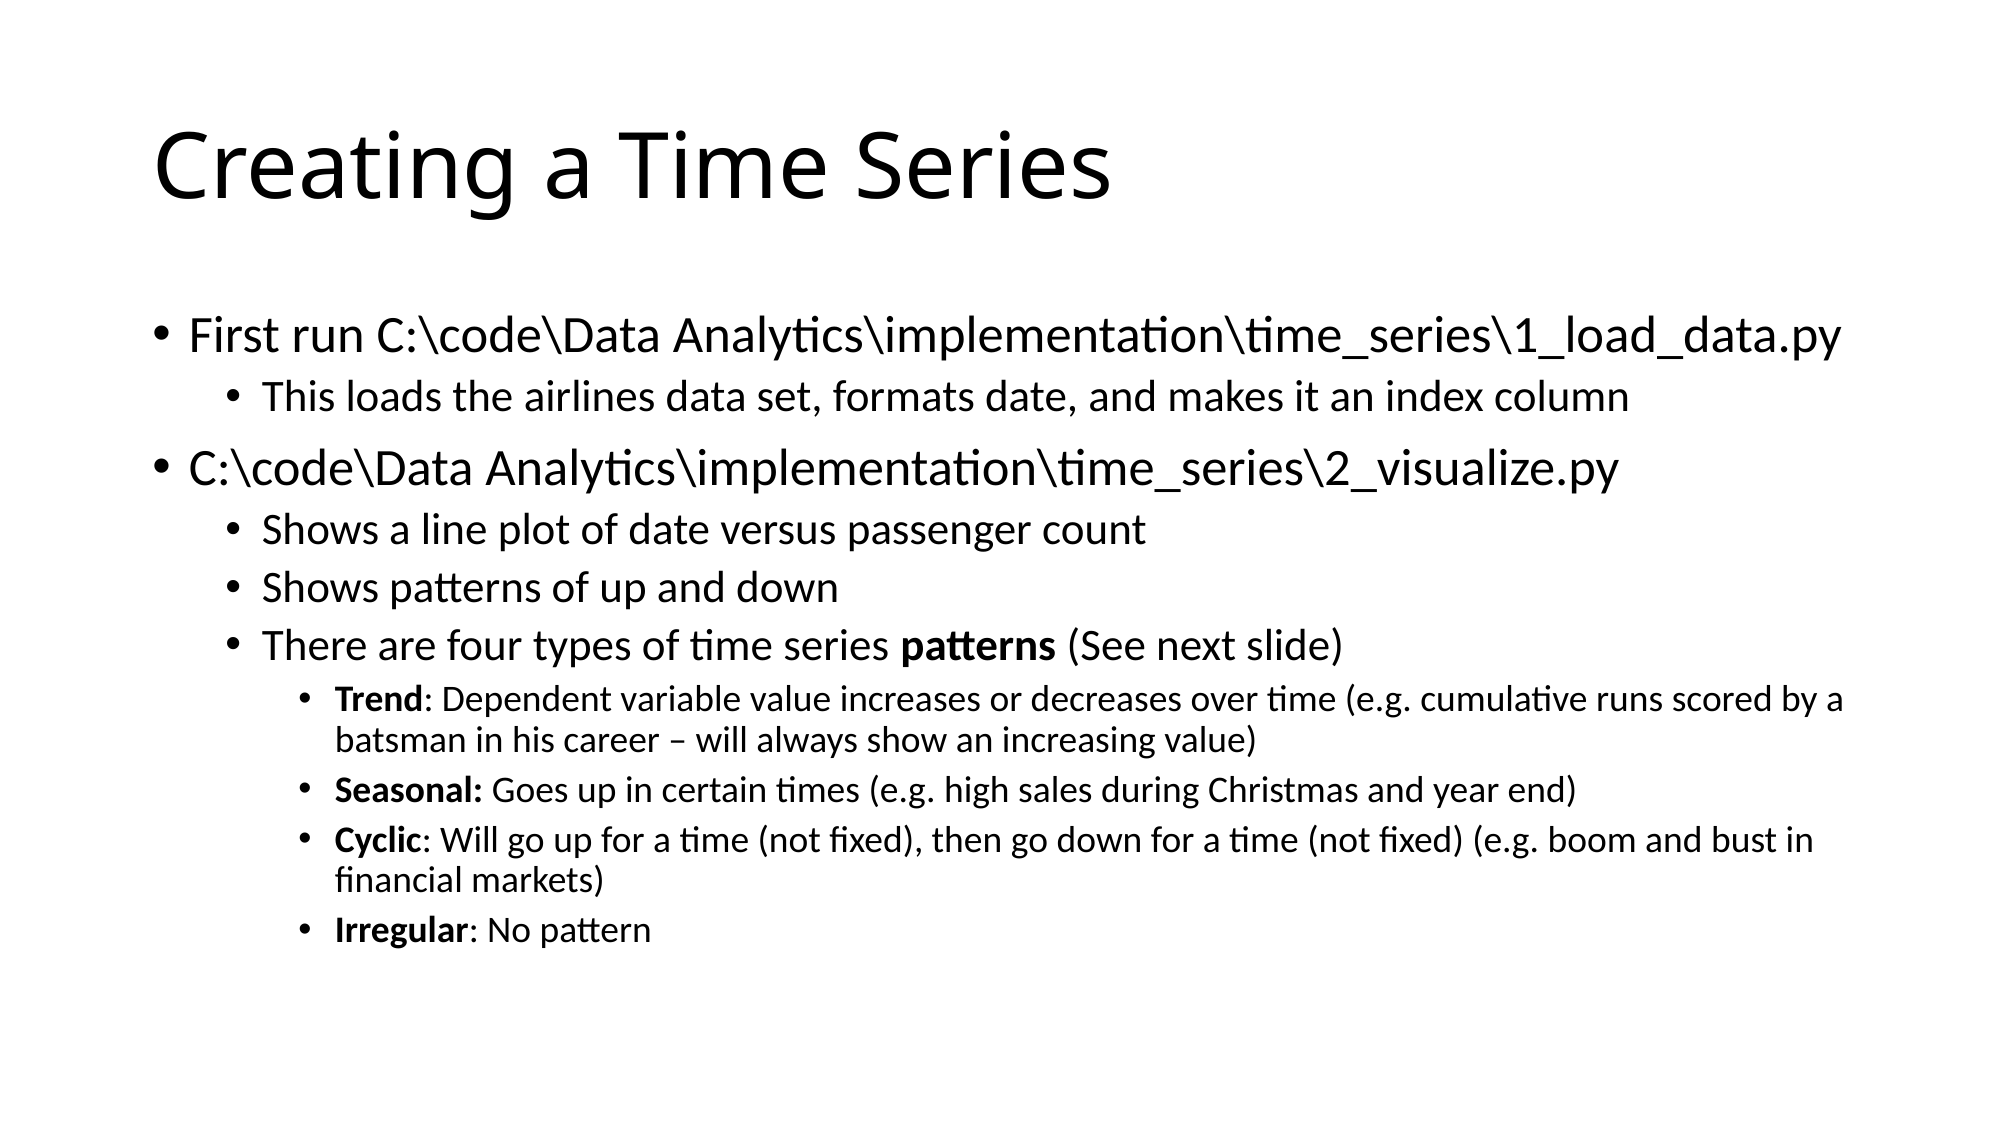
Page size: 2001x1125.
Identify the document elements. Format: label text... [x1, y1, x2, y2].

list First run C:\code\Data Analytics\implementation\time_series\1_load_data.py This loads the airlines data set, formats date, and makes it an index column C:\code\Data Analytics\implementation\time_series\2_visualize.py Shows a line plot of date versus passenger count Shows patterns of up and down There are four types of time series patterns (See next slide) Trend: Dependent variable value increases or decreases over time (e.g. cumulative runs scored by a batsman in his career – will always show an increasing value) Seasonal: Goes up in certain times (e.g. high sales during Christmas and year end) Cyclic: Will go up for a time (not fixed), then go down for a time (not fixed) (e.g. boom and bust in financial markets) Irregular: No pattern [137, 299, 1863, 1014]
title Creating a Time Series [137, 59, 1863, 278]
